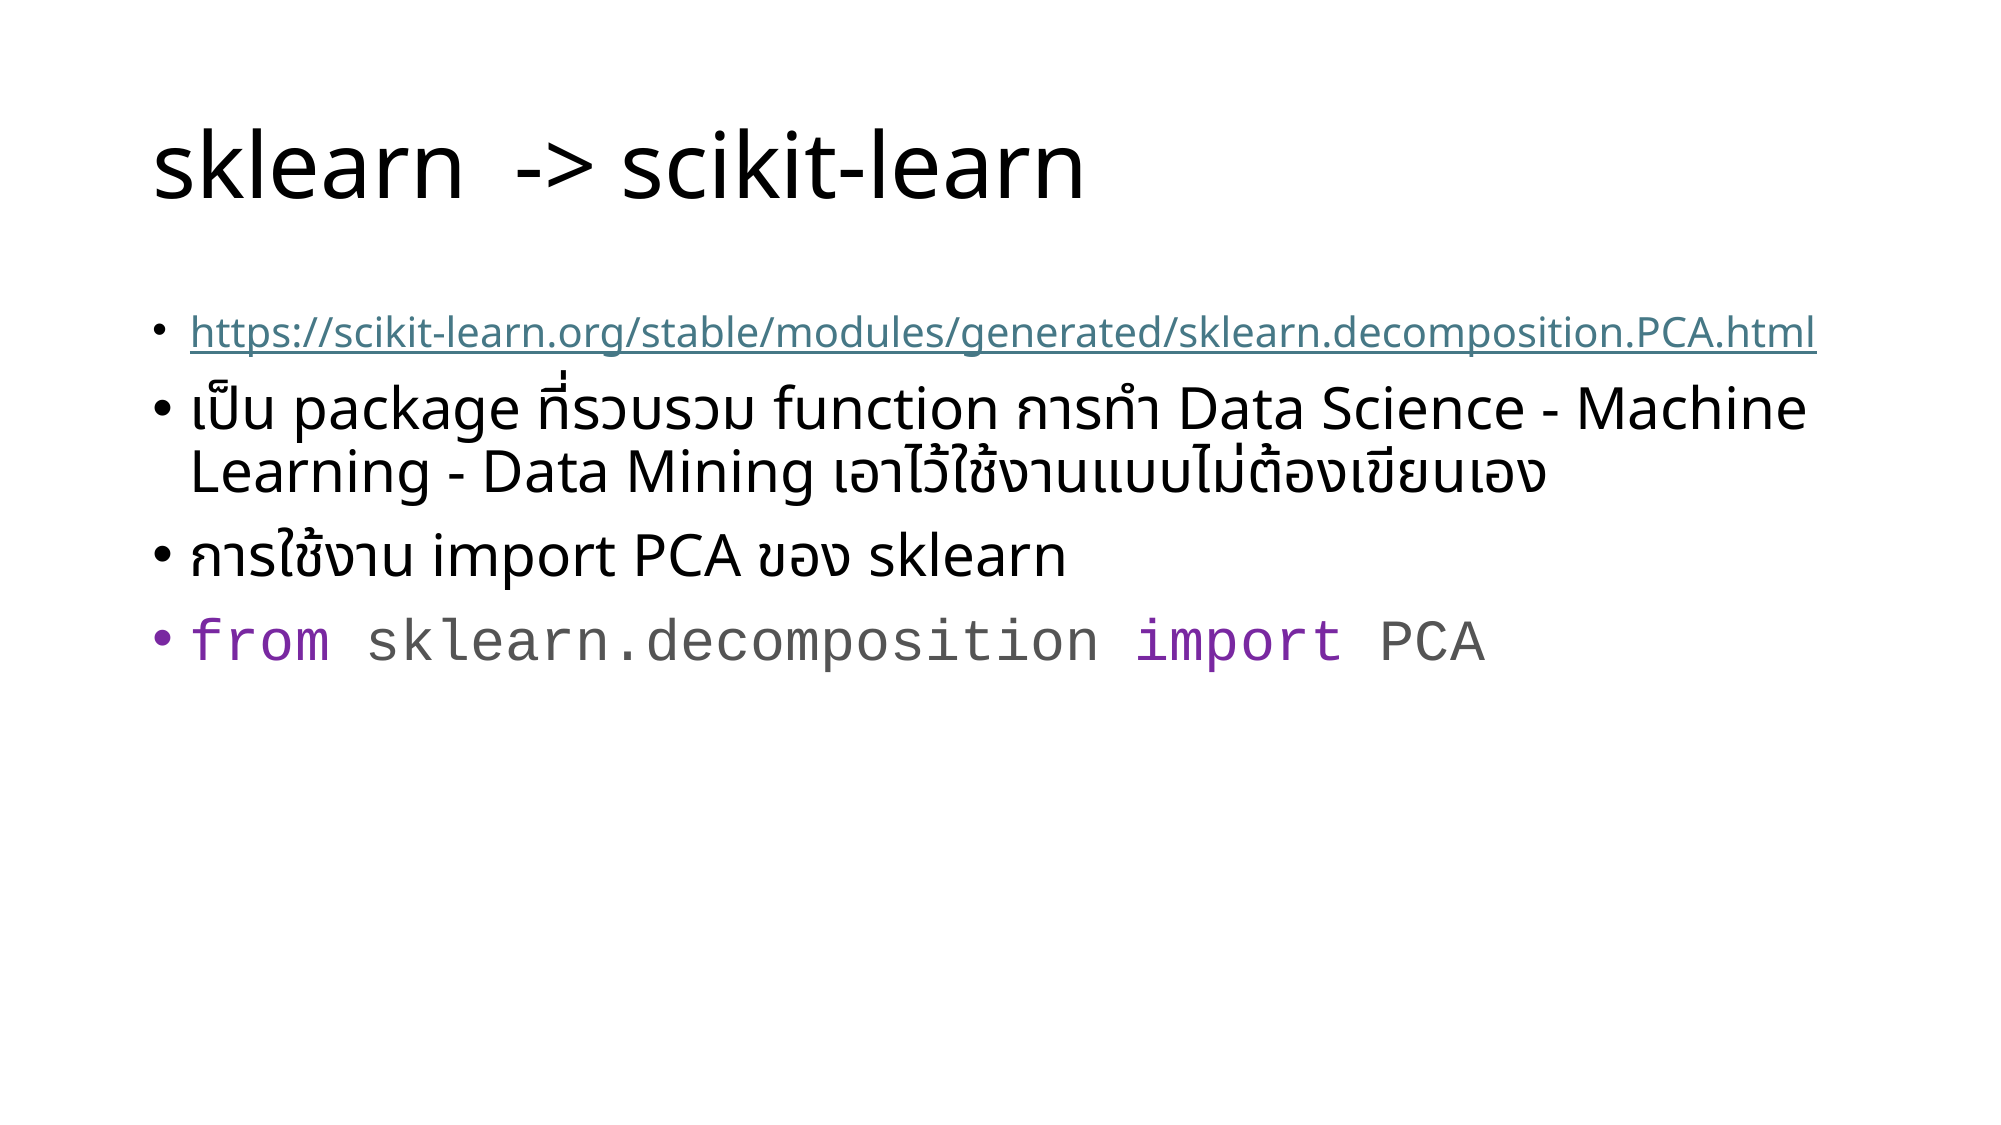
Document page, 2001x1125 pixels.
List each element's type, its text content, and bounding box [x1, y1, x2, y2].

title sklearn -> scikit-learn [137, 59, 1863, 278]
list https://scikit-learn.org/stable/modules/generated/sklearn.decomposition.PCA.html เป็น package ที่รวบรวม function การทำ Data Science - Machine Learning - Data Mining เอาไว้ใช้งานแบบไม่ต้องเขียนเอง การใช้งาน import PCA ของ sklearn from sklearn.decomposition import PCA [137, 299, 1863, 1014]
